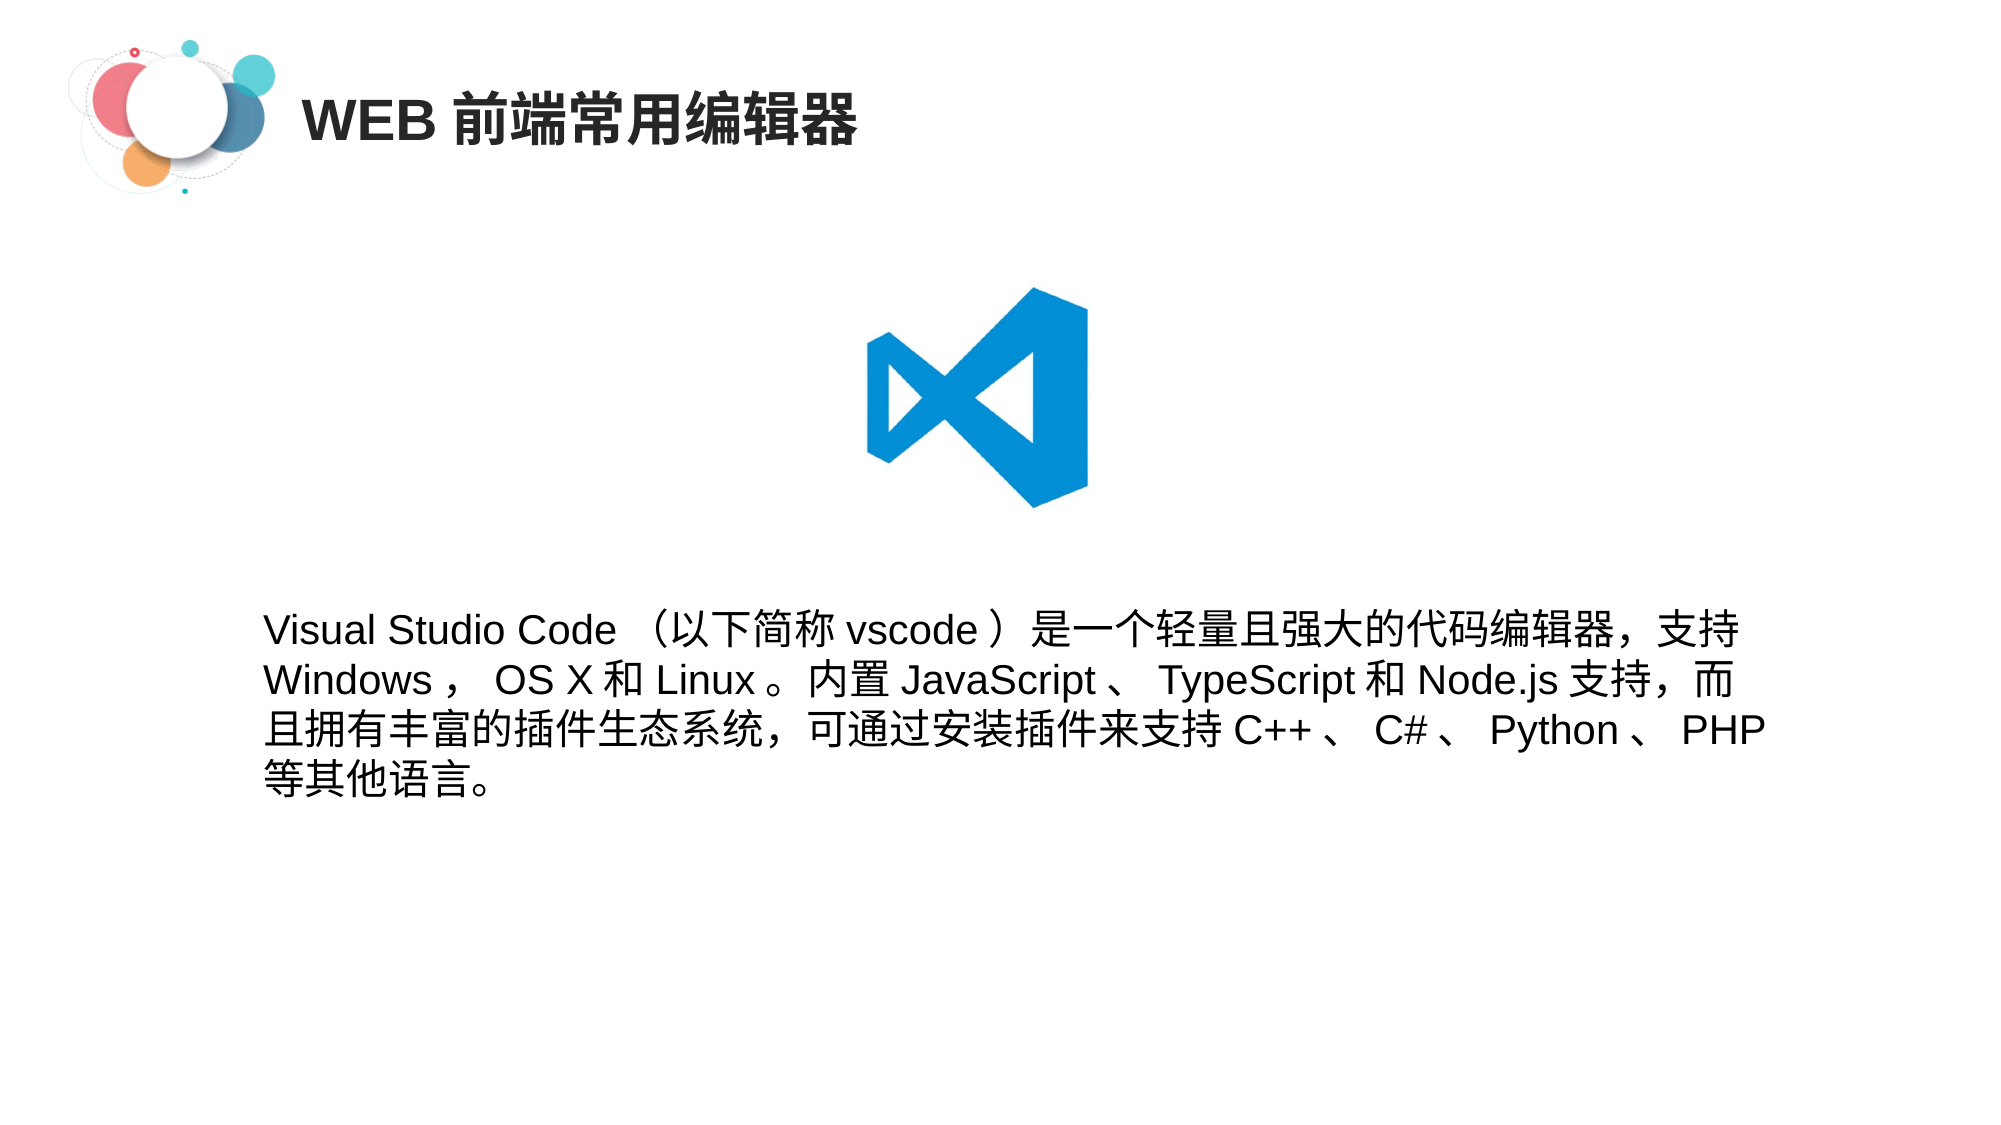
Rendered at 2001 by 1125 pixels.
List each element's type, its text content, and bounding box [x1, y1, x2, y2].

picture [798, 282, 1145, 513]
picture [68, 40, 275, 194]
text_box WEB前端常用编辑器 [286, 74, 874, 159]
text_box Visual Studio Code（以下简称vscode）是一个轻量且强大的代码编辑器，支持Windows，OS X和Linux。内置JavaScript、TypeScript和Node.js支持，而且拥有丰富的插件生态系统，可通过安装插件来支持C++、C#、Python、PHP等其他语言。 [248, 595, 1787, 811]
